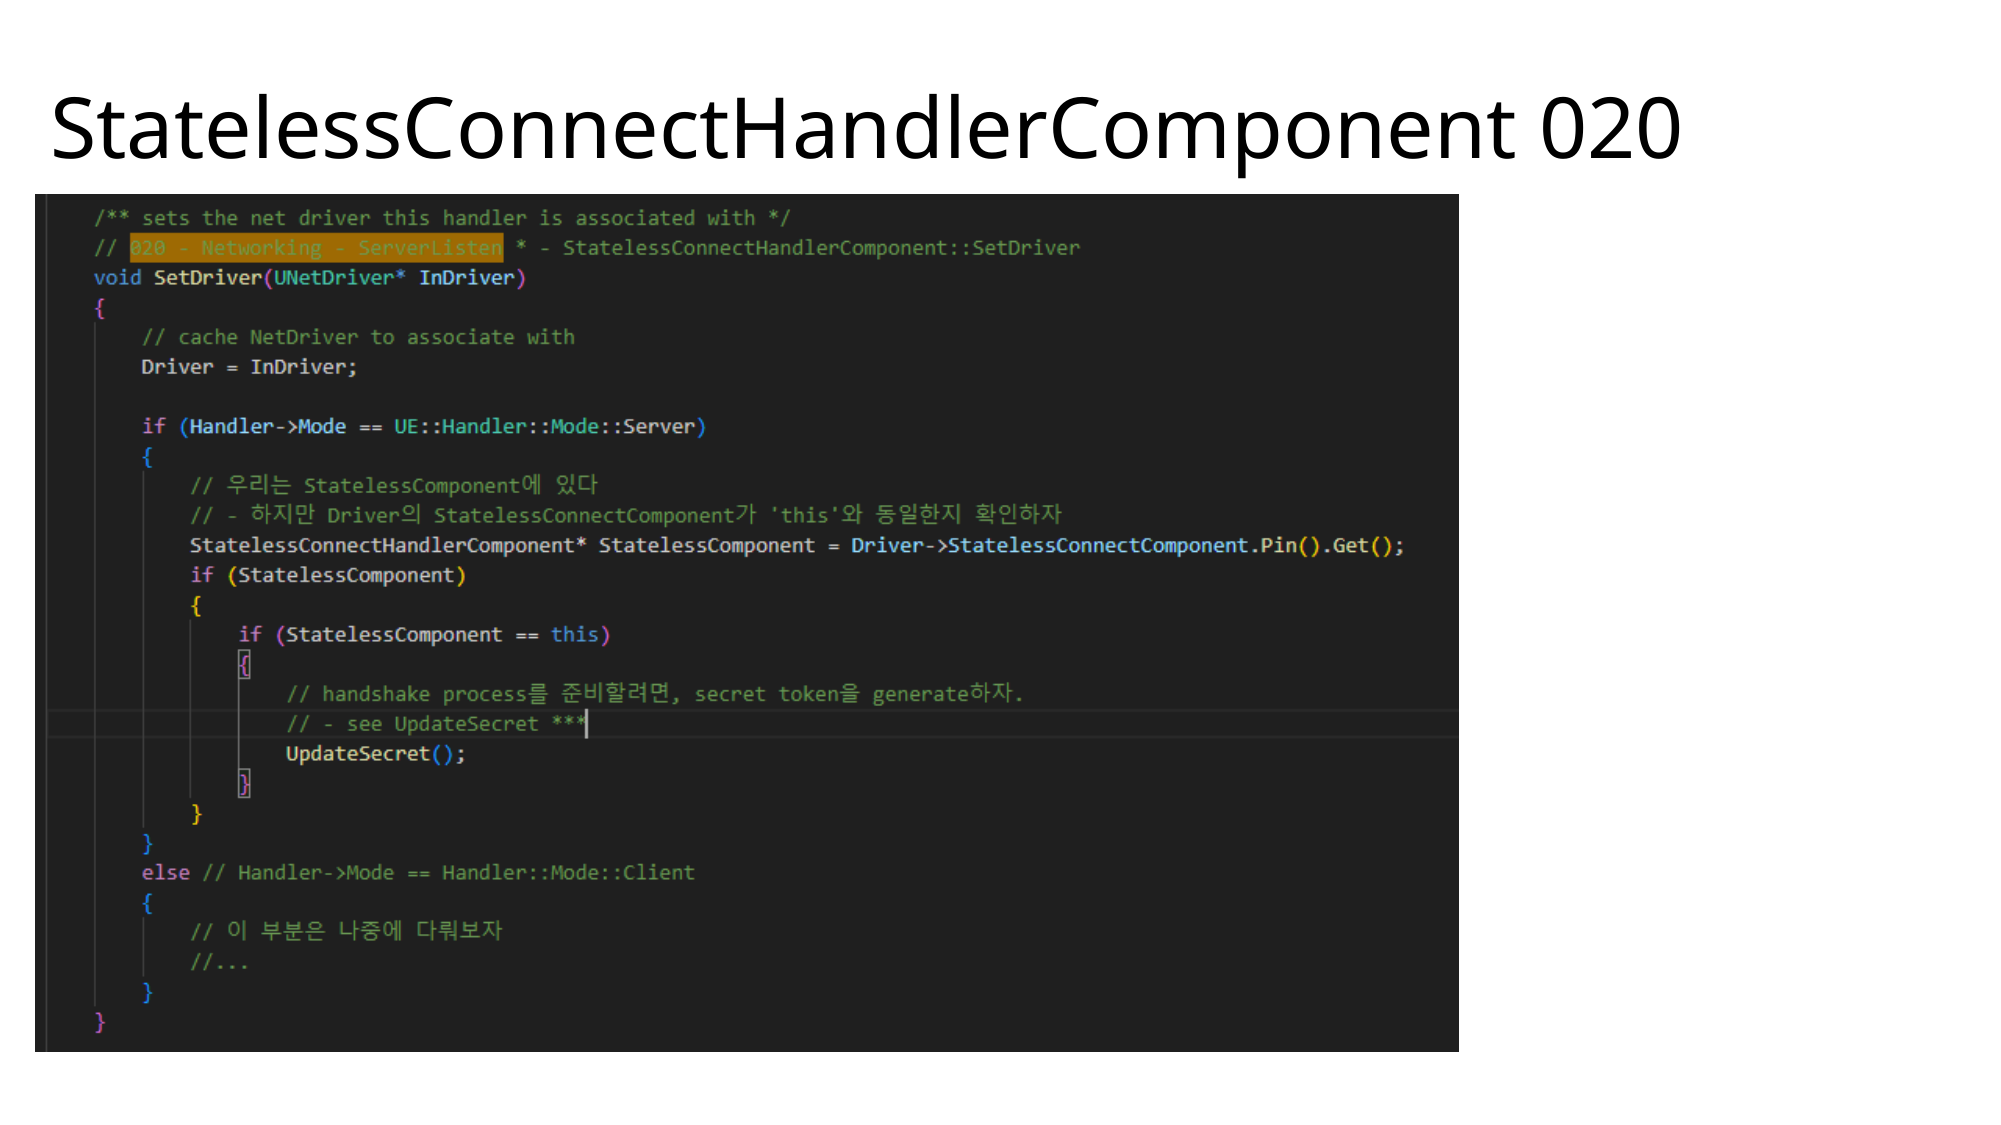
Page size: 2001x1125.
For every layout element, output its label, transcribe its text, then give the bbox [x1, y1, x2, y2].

picture [34, 194, 1459, 1052]
text_box StatelessConnectHandlerComponent 020 [34, 67, 1760, 195]
